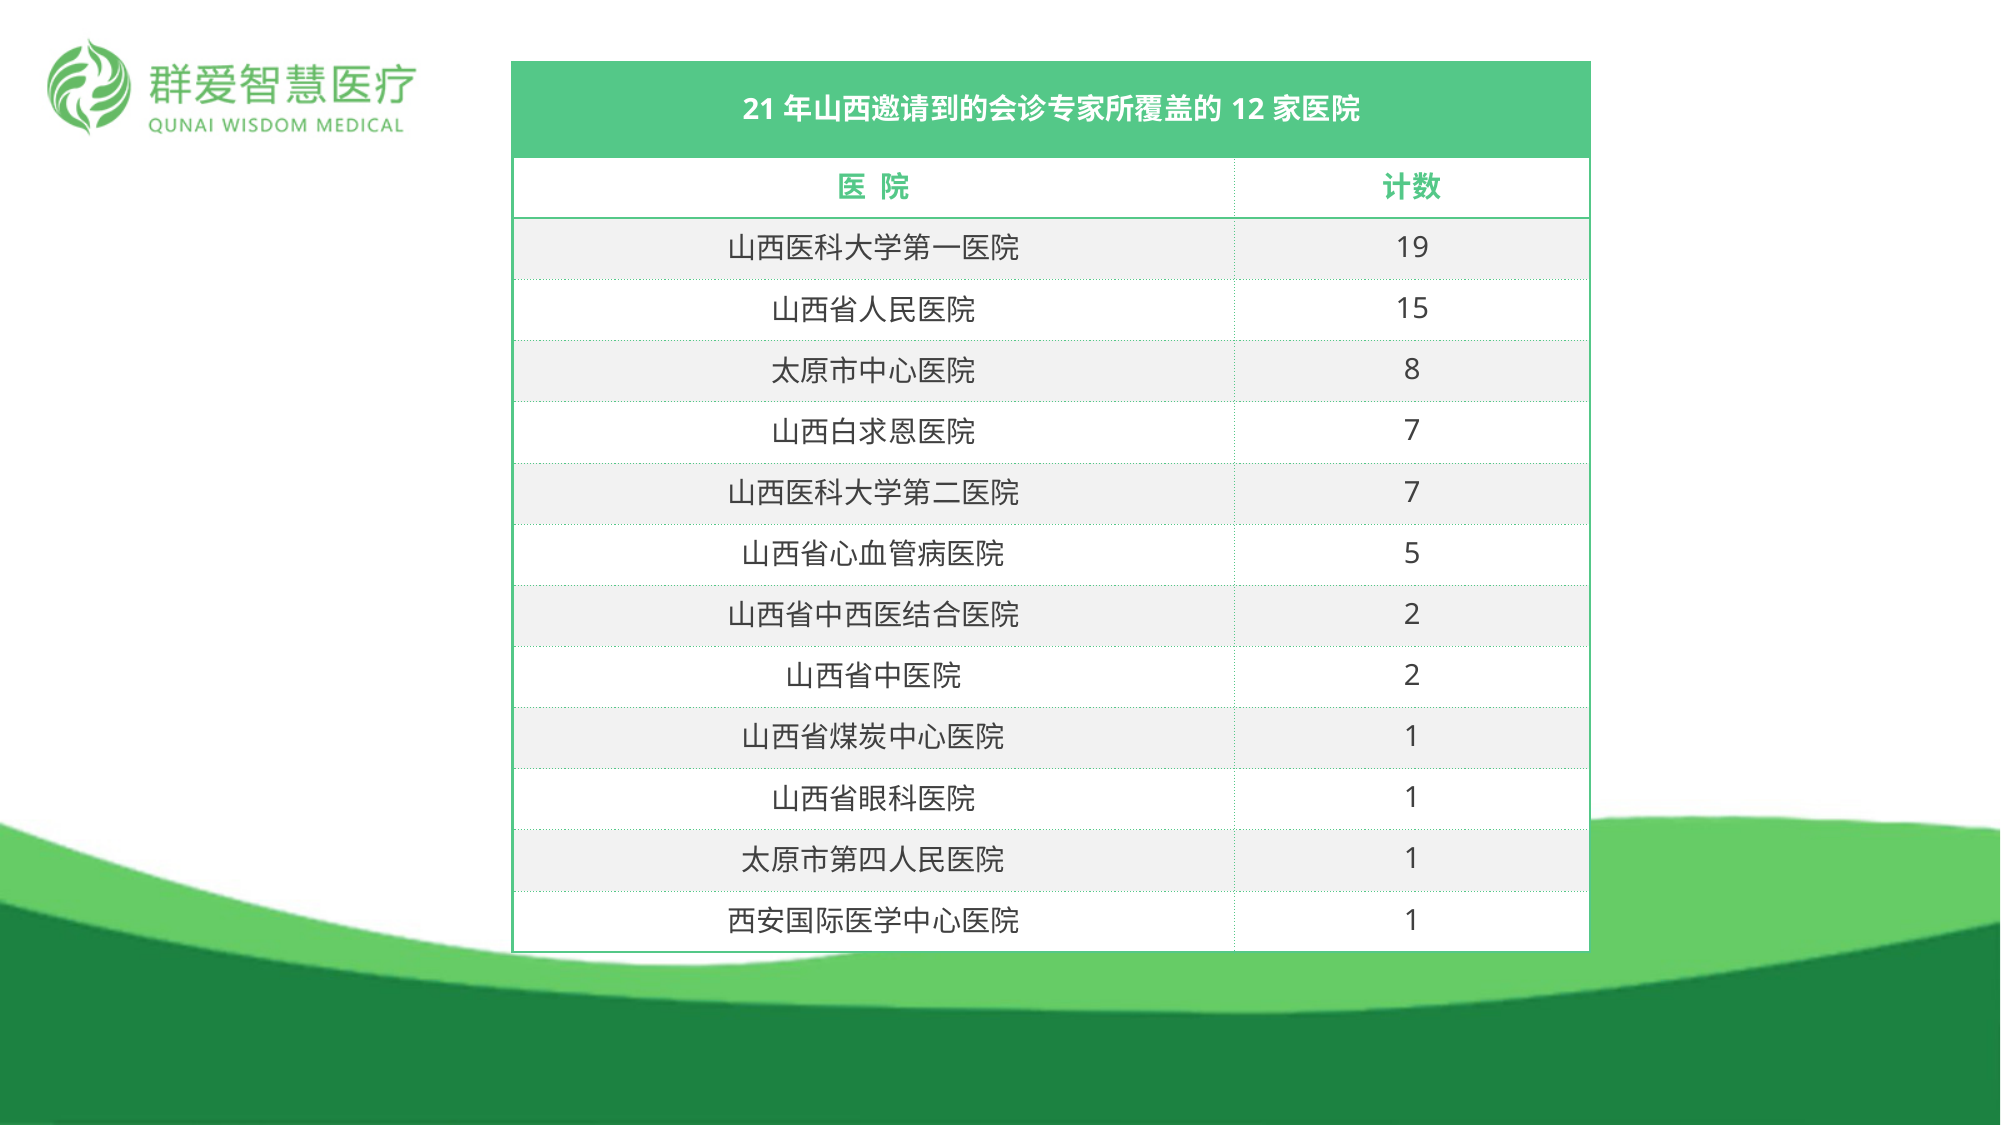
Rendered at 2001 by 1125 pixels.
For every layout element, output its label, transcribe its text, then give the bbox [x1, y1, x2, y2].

table_cell 山西医科大学第一医院 [514, 219, 1234, 279]
table_cell 2 [1234, 585, 1589, 646]
table_cell 7 [1234, 463, 1589, 524]
table_cell 19 [1234, 219, 1589, 279]
table_header 21年山西邀请到的会诊专家所覆盖的12家医院 [514, 64, 1589, 156]
table_cell 山西省中西医结合医院 [514, 585, 1234, 646]
table_cell 计数 [1234, 158, 1589, 217]
table_cell 山西省中医院 [514, 646, 1234, 707]
table_cell 山西省人民医院 [514, 279, 1234, 340]
table_cell 1 [1234, 707, 1589, 769]
table_cell 1 [1234, 830, 1589, 891]
table_cell 太原市第四人民医院 [514, 830, 1234, 891]
table_cell 医 院 [514, 158, 1234, 217]
table_cell 1 [1234, 891, 1589, 951]
table_cell 山西省心血管病医院 [514, 524, 1234, 585]
table_cell 山西省煤炭中心医院 [514, 707, 1234, 769]
table_cell 山西医科大学第二医院 [514, 463, 1234, 524]
table_cell 7 [1234, 402, 1589, 463]
table_cell 5 [1234, 524, 1589, 585]
table_cell 太原市中心医院 [514, 340, 1234, 402]
table_cell 西安国际医学中心医院 [514, 891, 1234, 951]
table_cell 山西白求恩医院 [514, 402, 1234, 463]
table_cell 8 [1234, 340, 1589, 402]
picture [0, 0, 2001, 1125]
table_cell 2 [1234, 646, 1589, 707]
table_cell 1 [1234, 769, 1589, 830]
table_cell 山西省眼科医院 [514, 769, 1234, 830]
table_cell 15 [1234, 279, 1589, 340]
